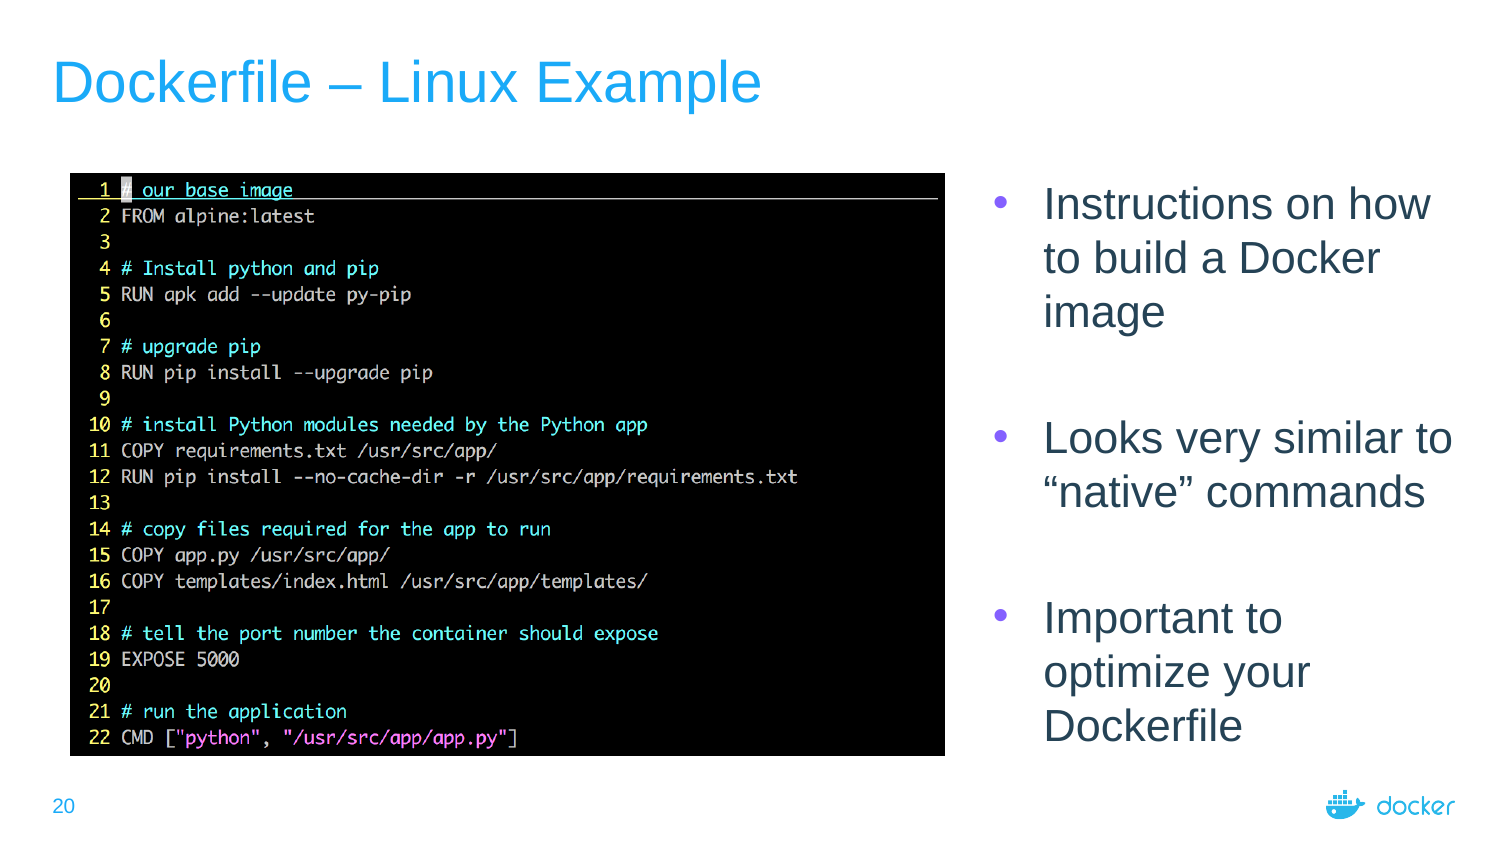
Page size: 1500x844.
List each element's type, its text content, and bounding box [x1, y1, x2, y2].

title Dockerfile – Linux Example [37, 44, 1463, 124]
slide_number 20 [37, 782, 393, 828]
picture [1318, 785, 1463, 824]
text_box Instructions on how to build a Docker image Looks very similar to “native” commands Important to optimize your Dockerfile [977, 167, 1474, 762]
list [70, 173, 945, 756]
